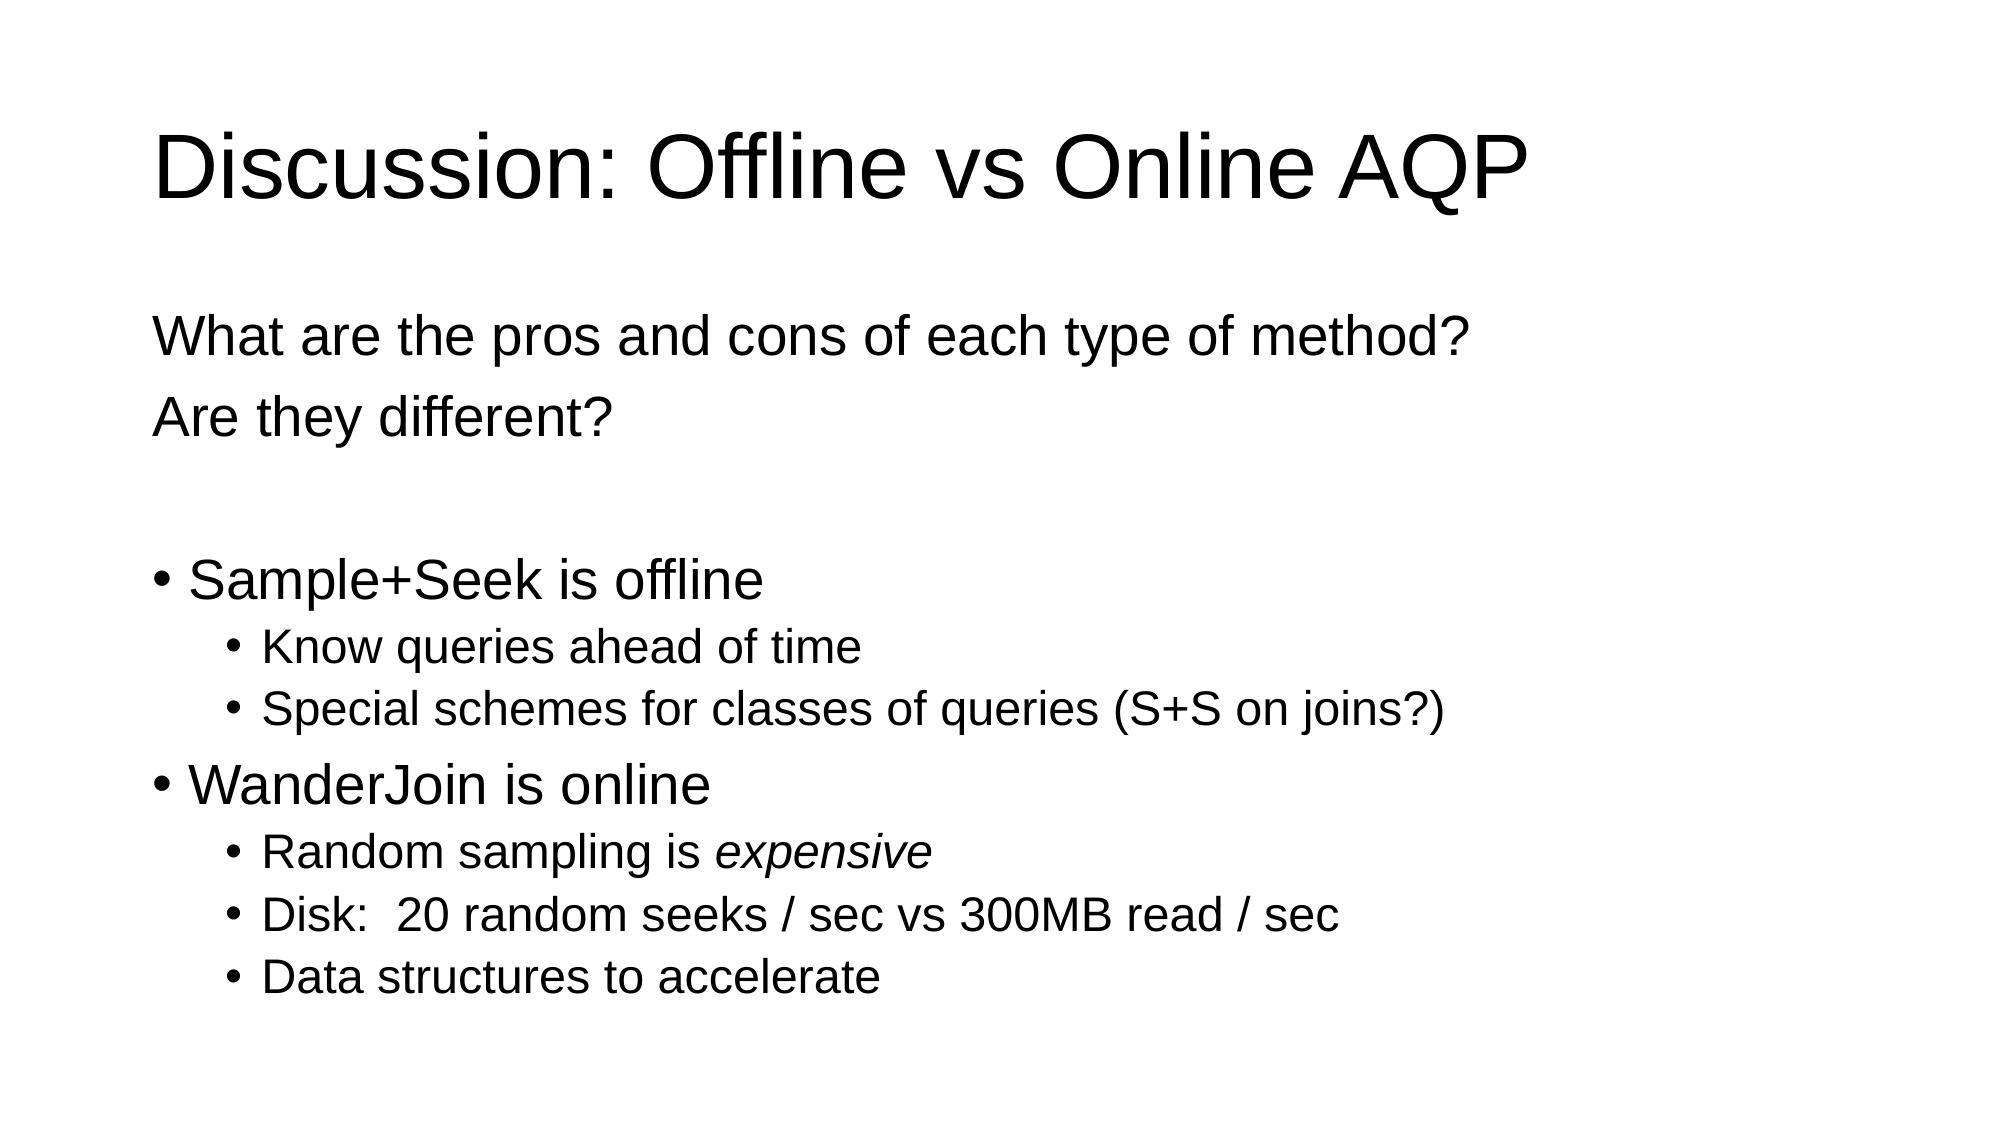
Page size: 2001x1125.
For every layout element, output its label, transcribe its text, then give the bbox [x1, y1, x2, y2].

title Discussion: Offline vs Online AQP [137, 59, 1863, 278]
list What are the pros and cons of each type of method? Are they different? Sample+Seek is offline Know queries ahead of time Special schemes for classes of queries (S+S on joins?) WanderJoin is online Random sampling is expensive Disk: 20 random seeks / sec vs 300MB read / sec Data structures to accelerate [137, 299, 1863, 1014]
